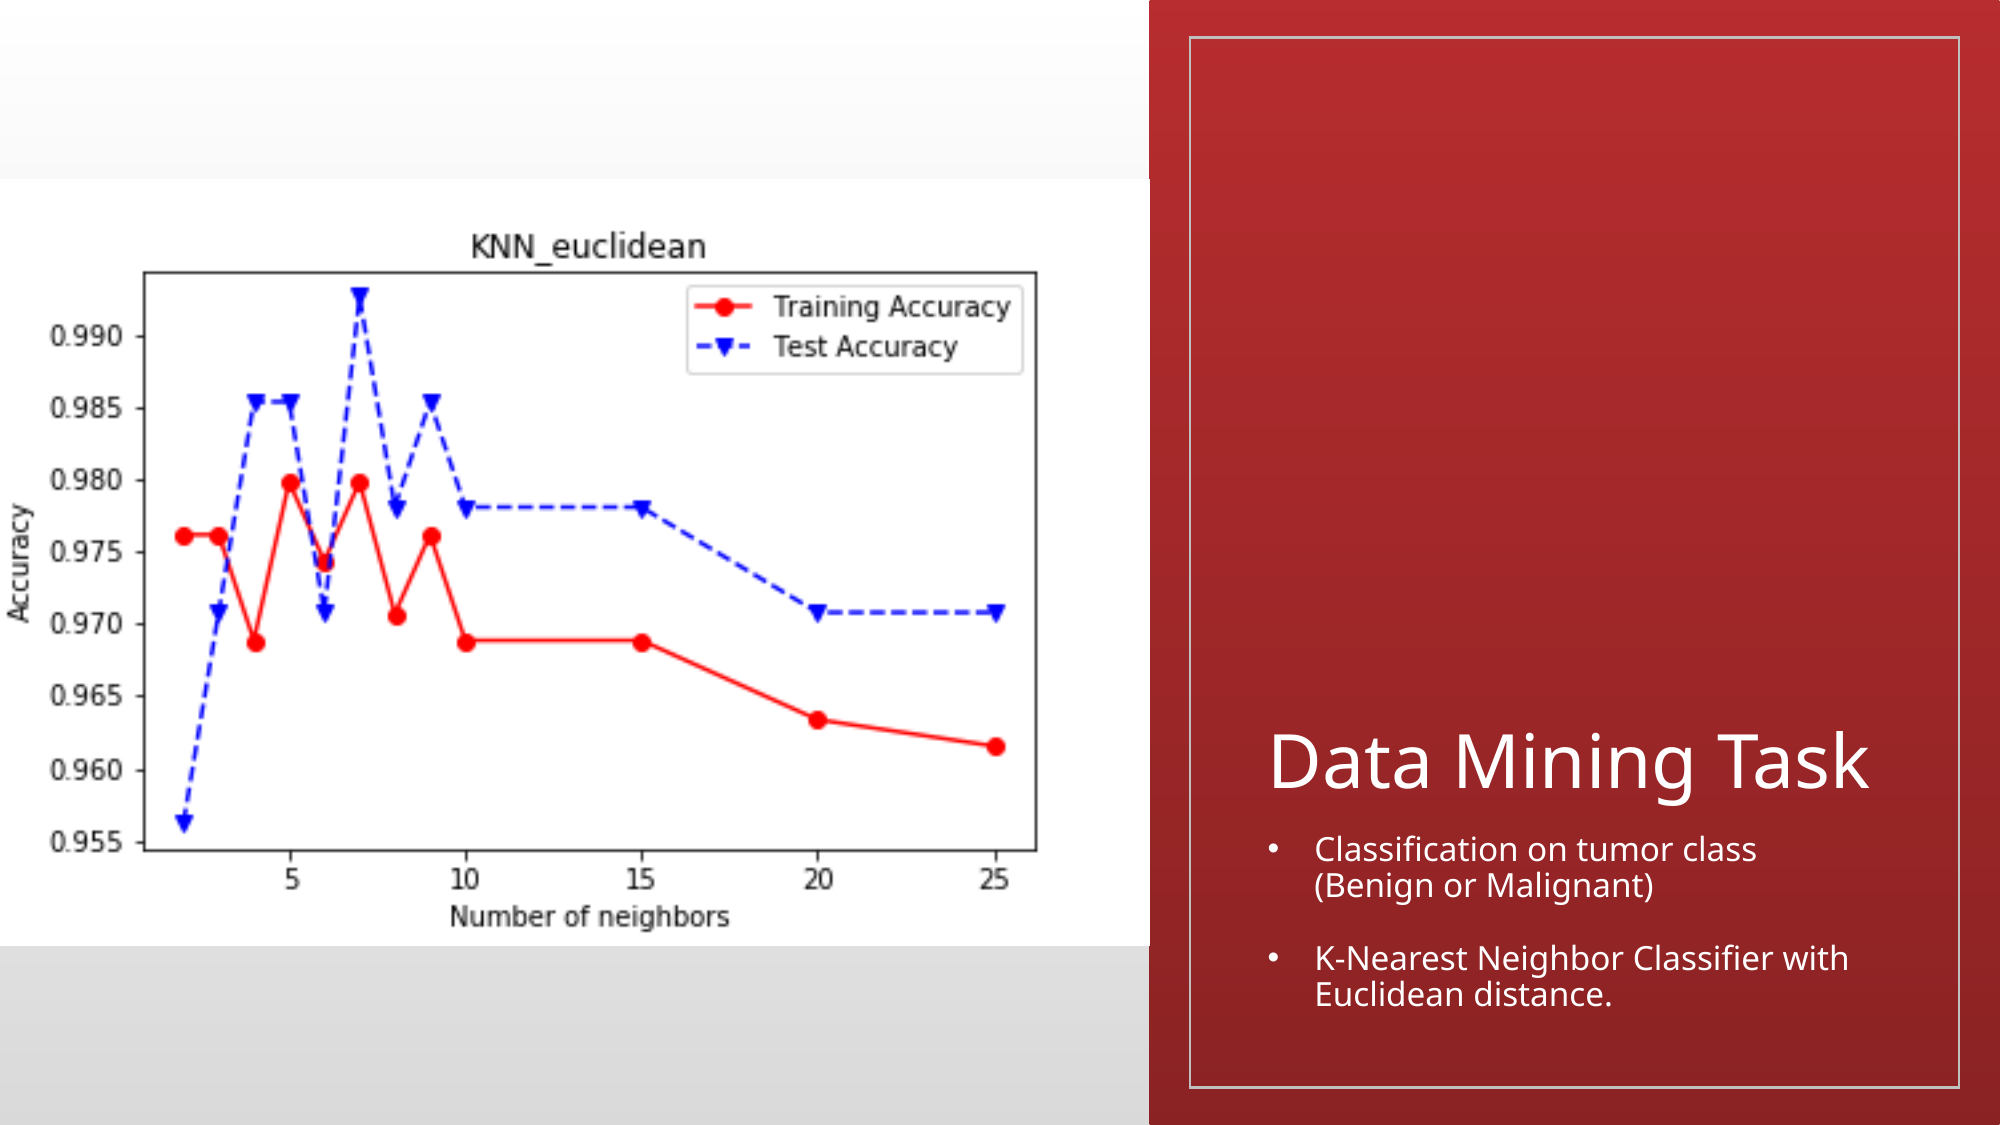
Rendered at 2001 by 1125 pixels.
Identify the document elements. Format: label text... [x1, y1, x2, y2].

title Data Mining Task [1252, 525, 1898, 813]
list Classification on tumor class (Benign or Malignant) K-Nearest Neighbor Classifier with Euclidean distance. [1252, 825, 1898, 1051]
picture [0, 179, 1150, 946]
